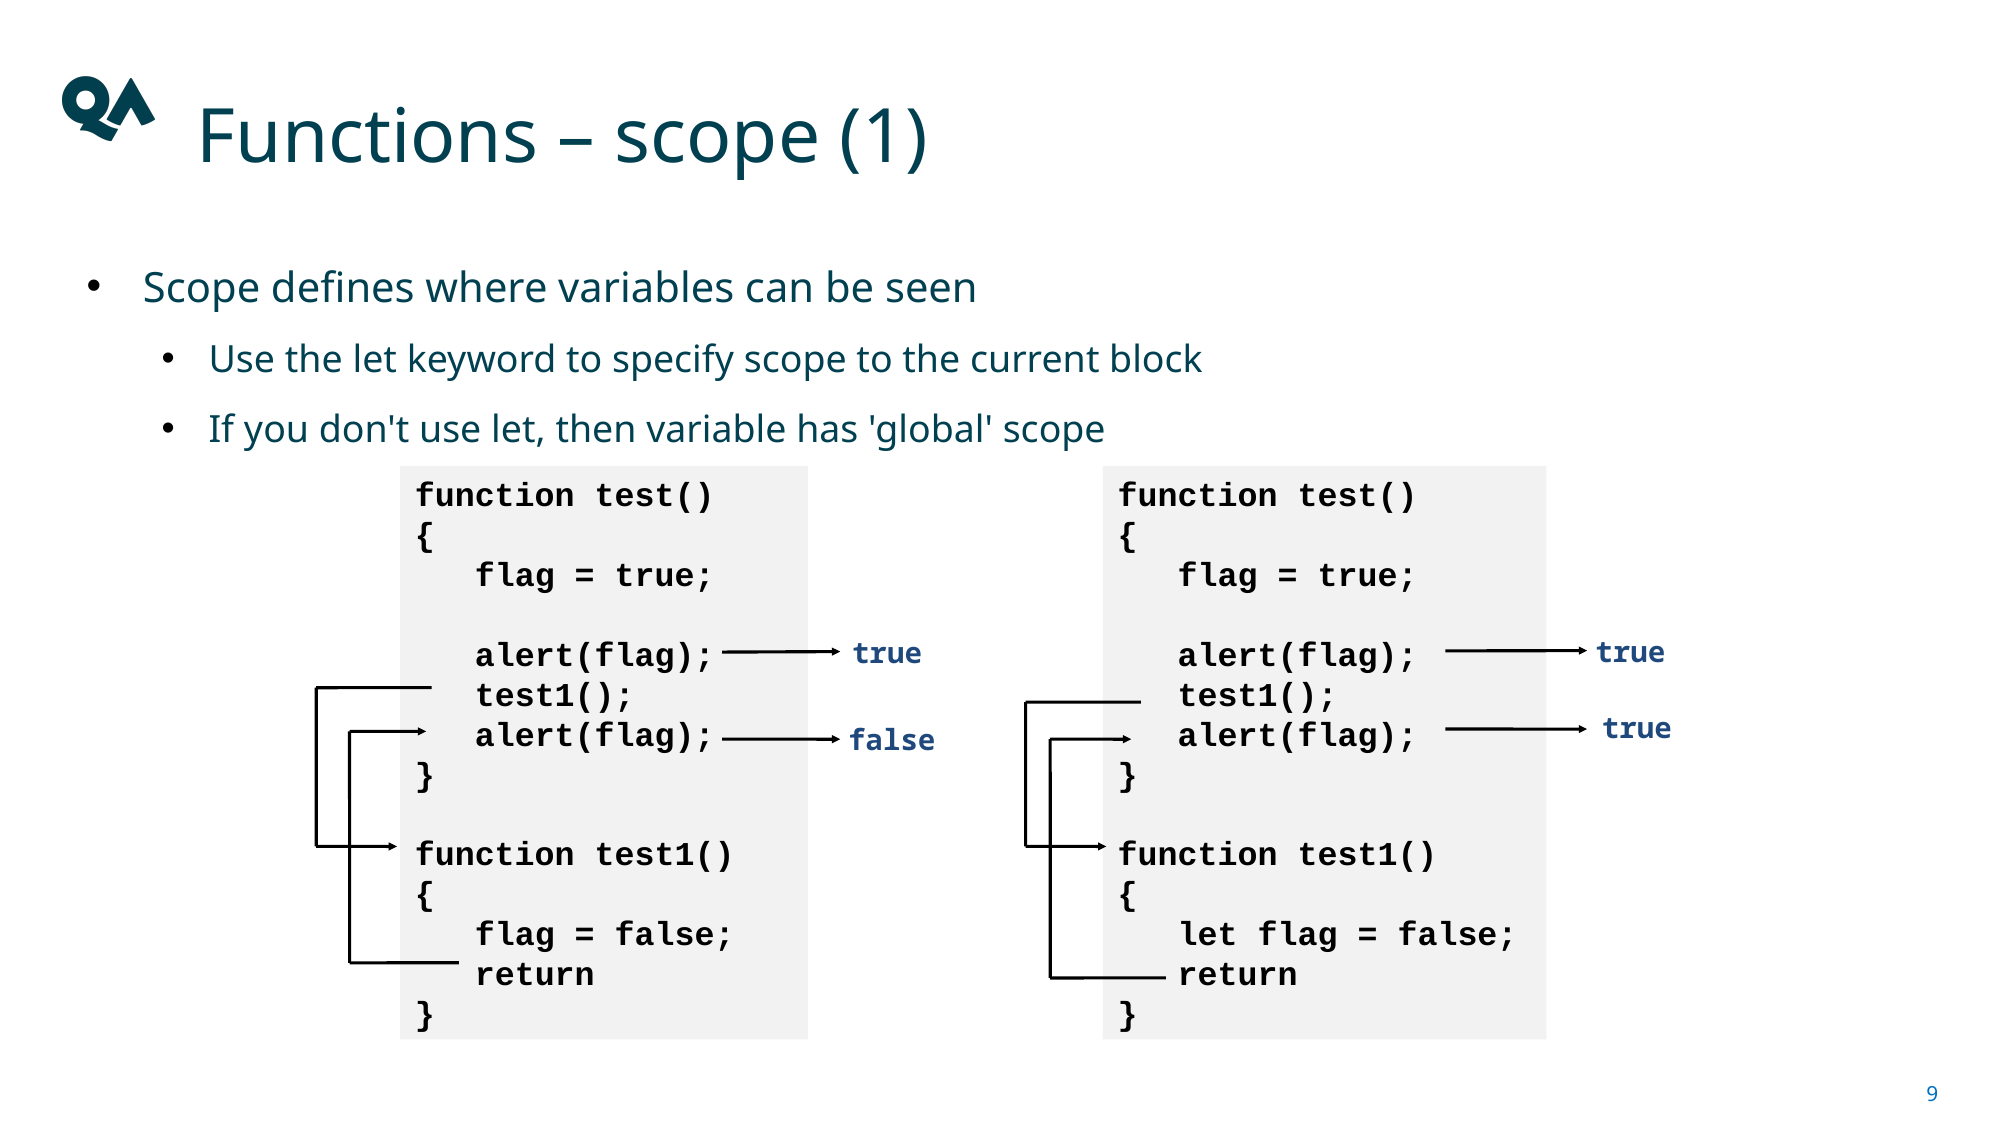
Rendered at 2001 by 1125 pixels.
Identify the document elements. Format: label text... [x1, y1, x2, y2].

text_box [315, 687, 432, 847]
text_box [722, 647, 841, 656]
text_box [1025, 701, 1142, 847]
picture [44, 61, 173, 153]
text_box true [837, 626, 959, 677]
list Scope defines where variables can be seen Use the let keyword to specify scope to the current block If you don't use let, then variable has 'global' scope [71, 252, 1943, 999]
text_box false [833, 714, 991, 764]
text_box [722, 735, 841, 744]
text_box function test() { flag = true; alert(flag); test1(); alert(flag); } function test1() { let flag = false; return } [1102, 465, 1547, 1040]
text_box [1445, 646, 1588, 655]
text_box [349, 731, 460, 963]
text_box function test() { flag = true; alert(flag); test1(); alert(flag); } function test1() { flag = false; return } [400, 465, 808, 1040]
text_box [1049, 738, 1167, 979]
text_box [1445, 724, 1587, 734]
title Functions – scope (1) [181, 32, 1792, 185]
text_box true [1587, 702, 1723, 752]
text_box true [1580, 625, 1717, 676]
